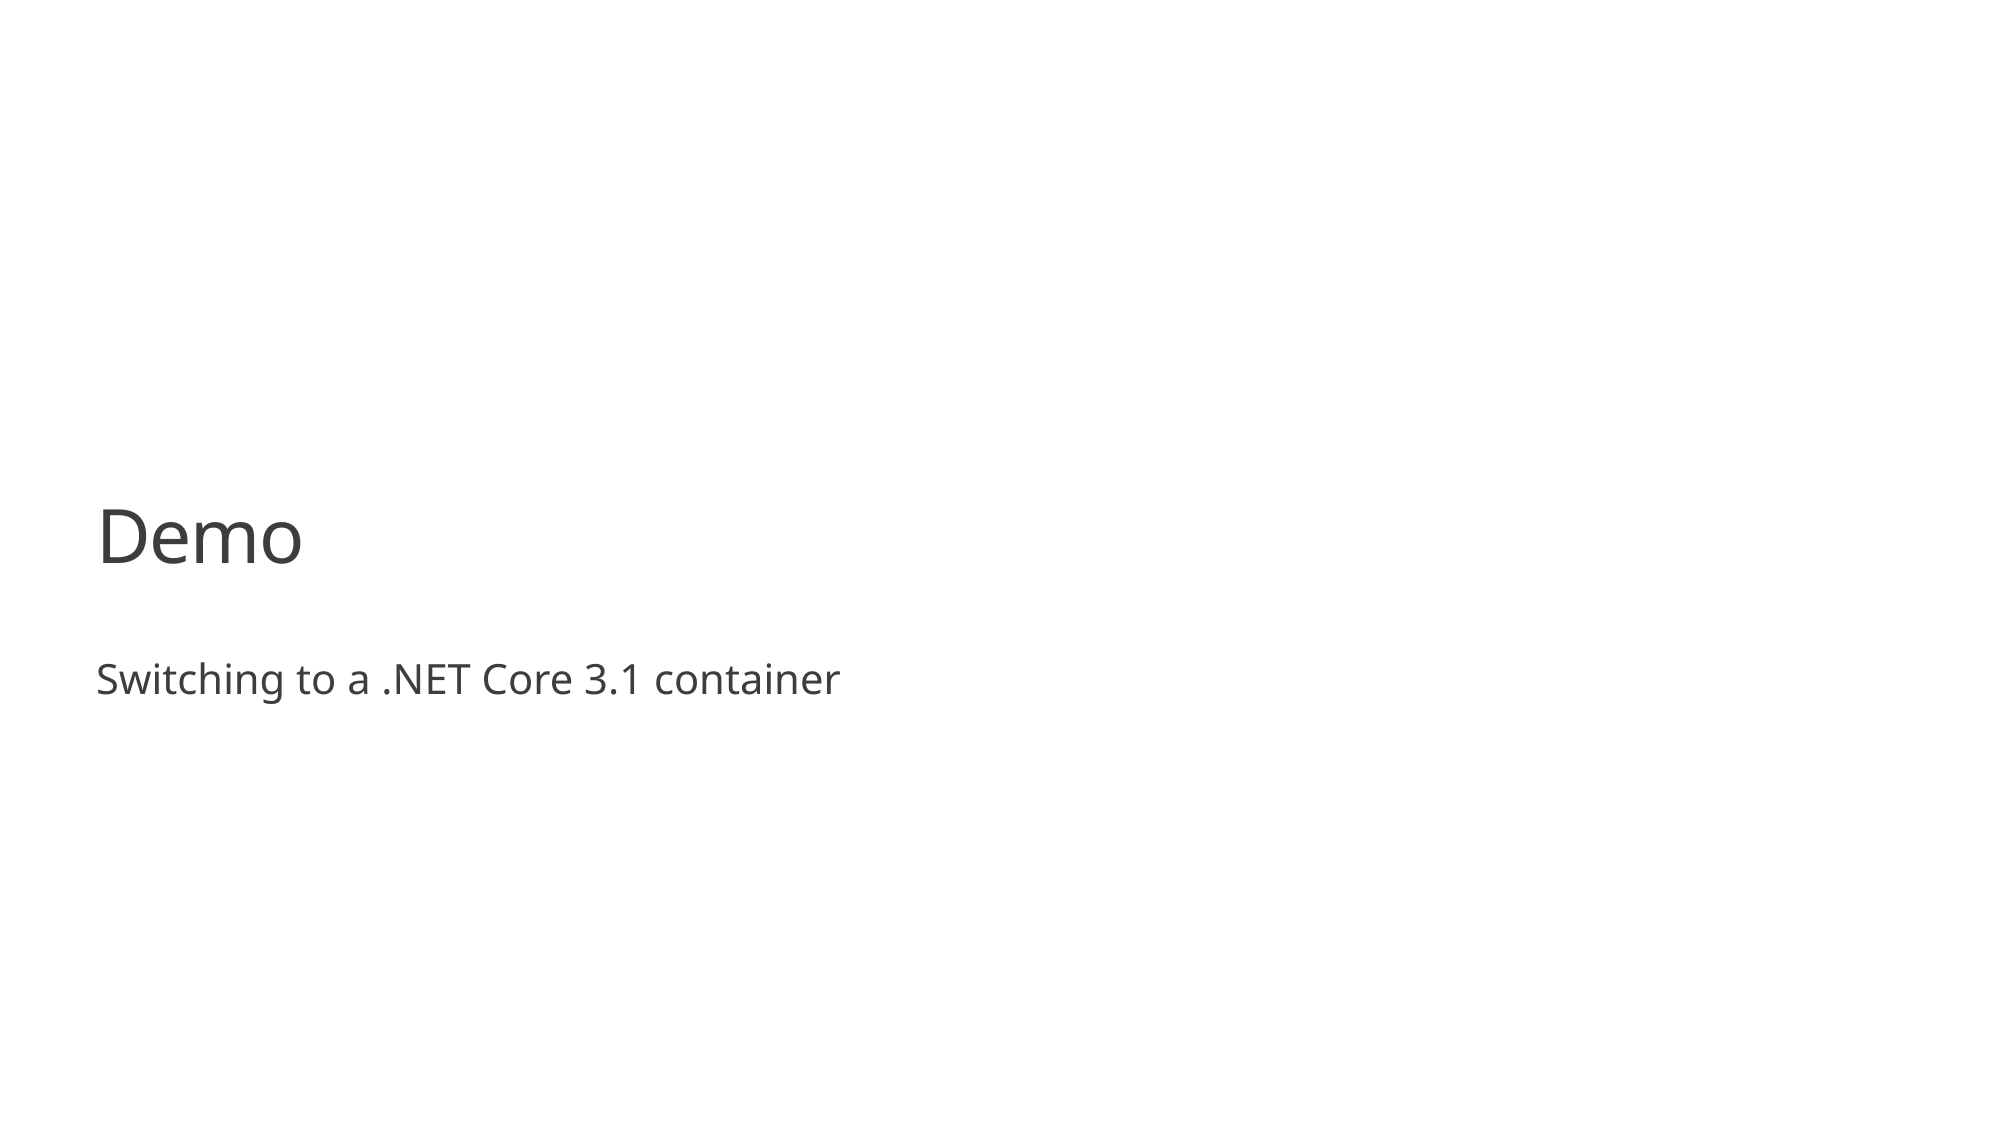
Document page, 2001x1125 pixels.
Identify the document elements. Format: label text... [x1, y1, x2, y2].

list Switching to a .NET Core 3.1 container [96, 652, 1596, 703]
title Demo [96, 497, 1596, 580]
